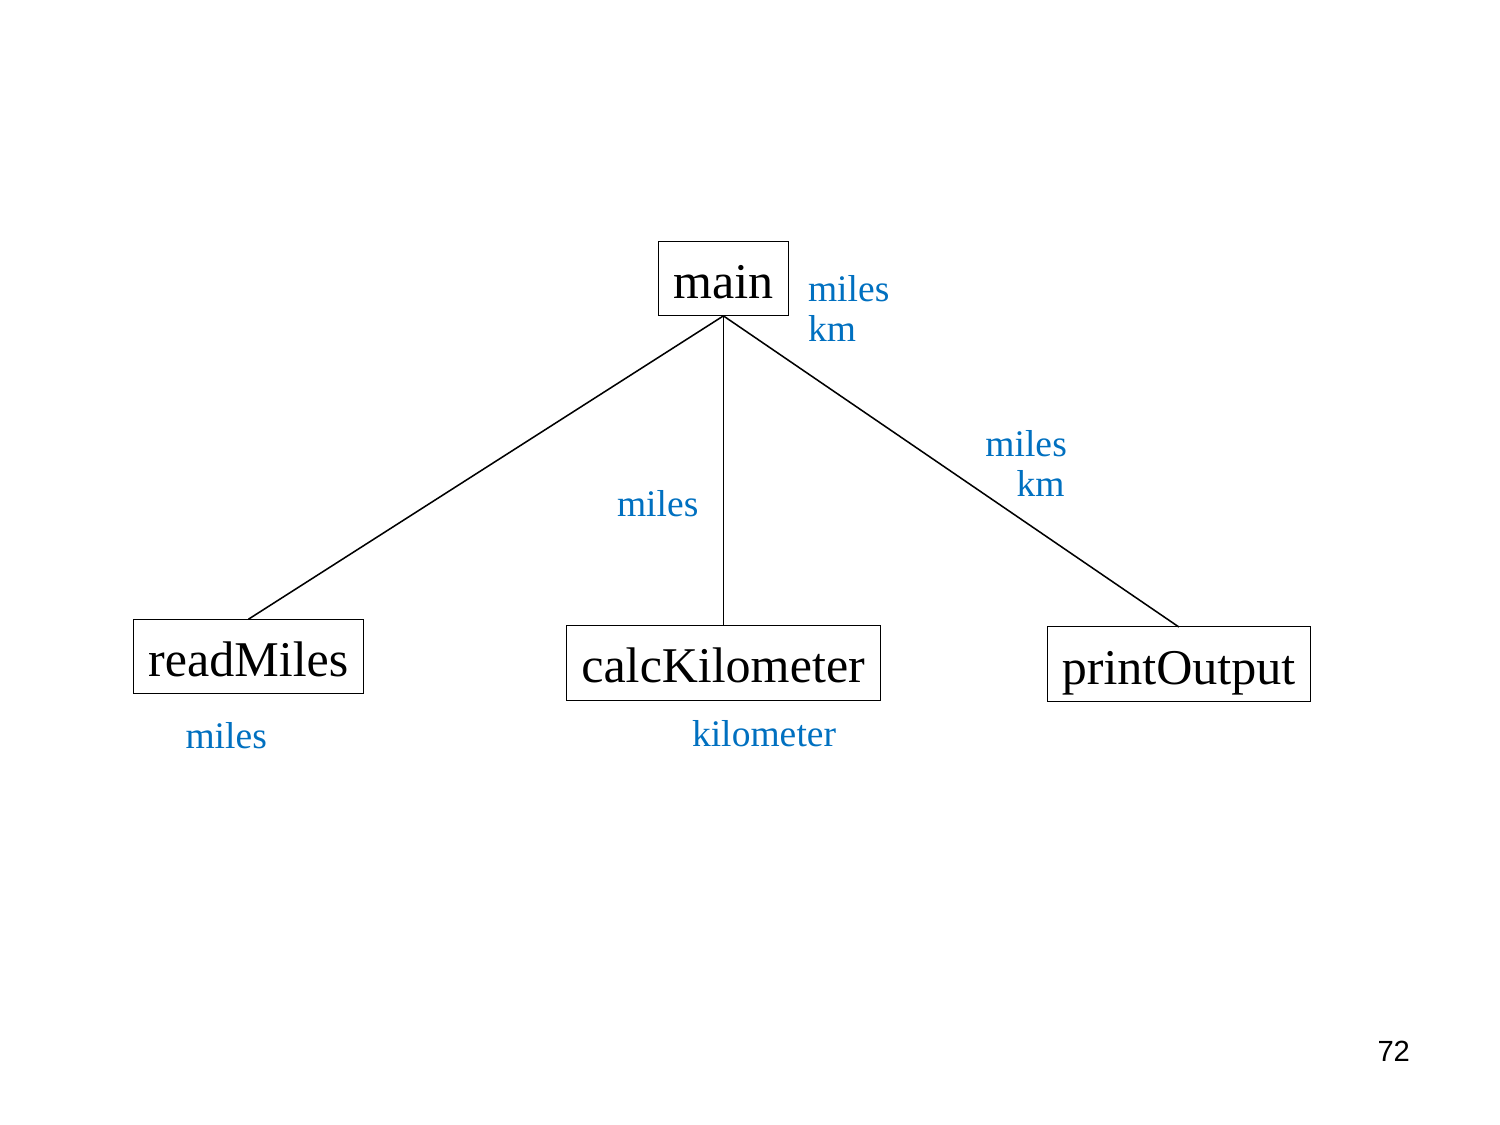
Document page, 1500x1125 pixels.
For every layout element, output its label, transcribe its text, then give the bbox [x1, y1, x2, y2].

text_box readMiles [133, 619, 364, 694]
text_box miles [793, 256, 905, 315]
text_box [248, 316, 721, 620]
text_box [723, 316, 1180, 628]
text_box kilometer [677, 701, 852, 761]
text_box printOutput [1047, 626, 1311, 702]
slide_number 72 [1074, 1024, 1426, 1103]
text_box calcKilometer [566, 629, 881, 701]
text_box miles [170, 704, 283, 764]
text_box km [793, 296, 872, 315]
text_box main [658, 241, 789, 315]
